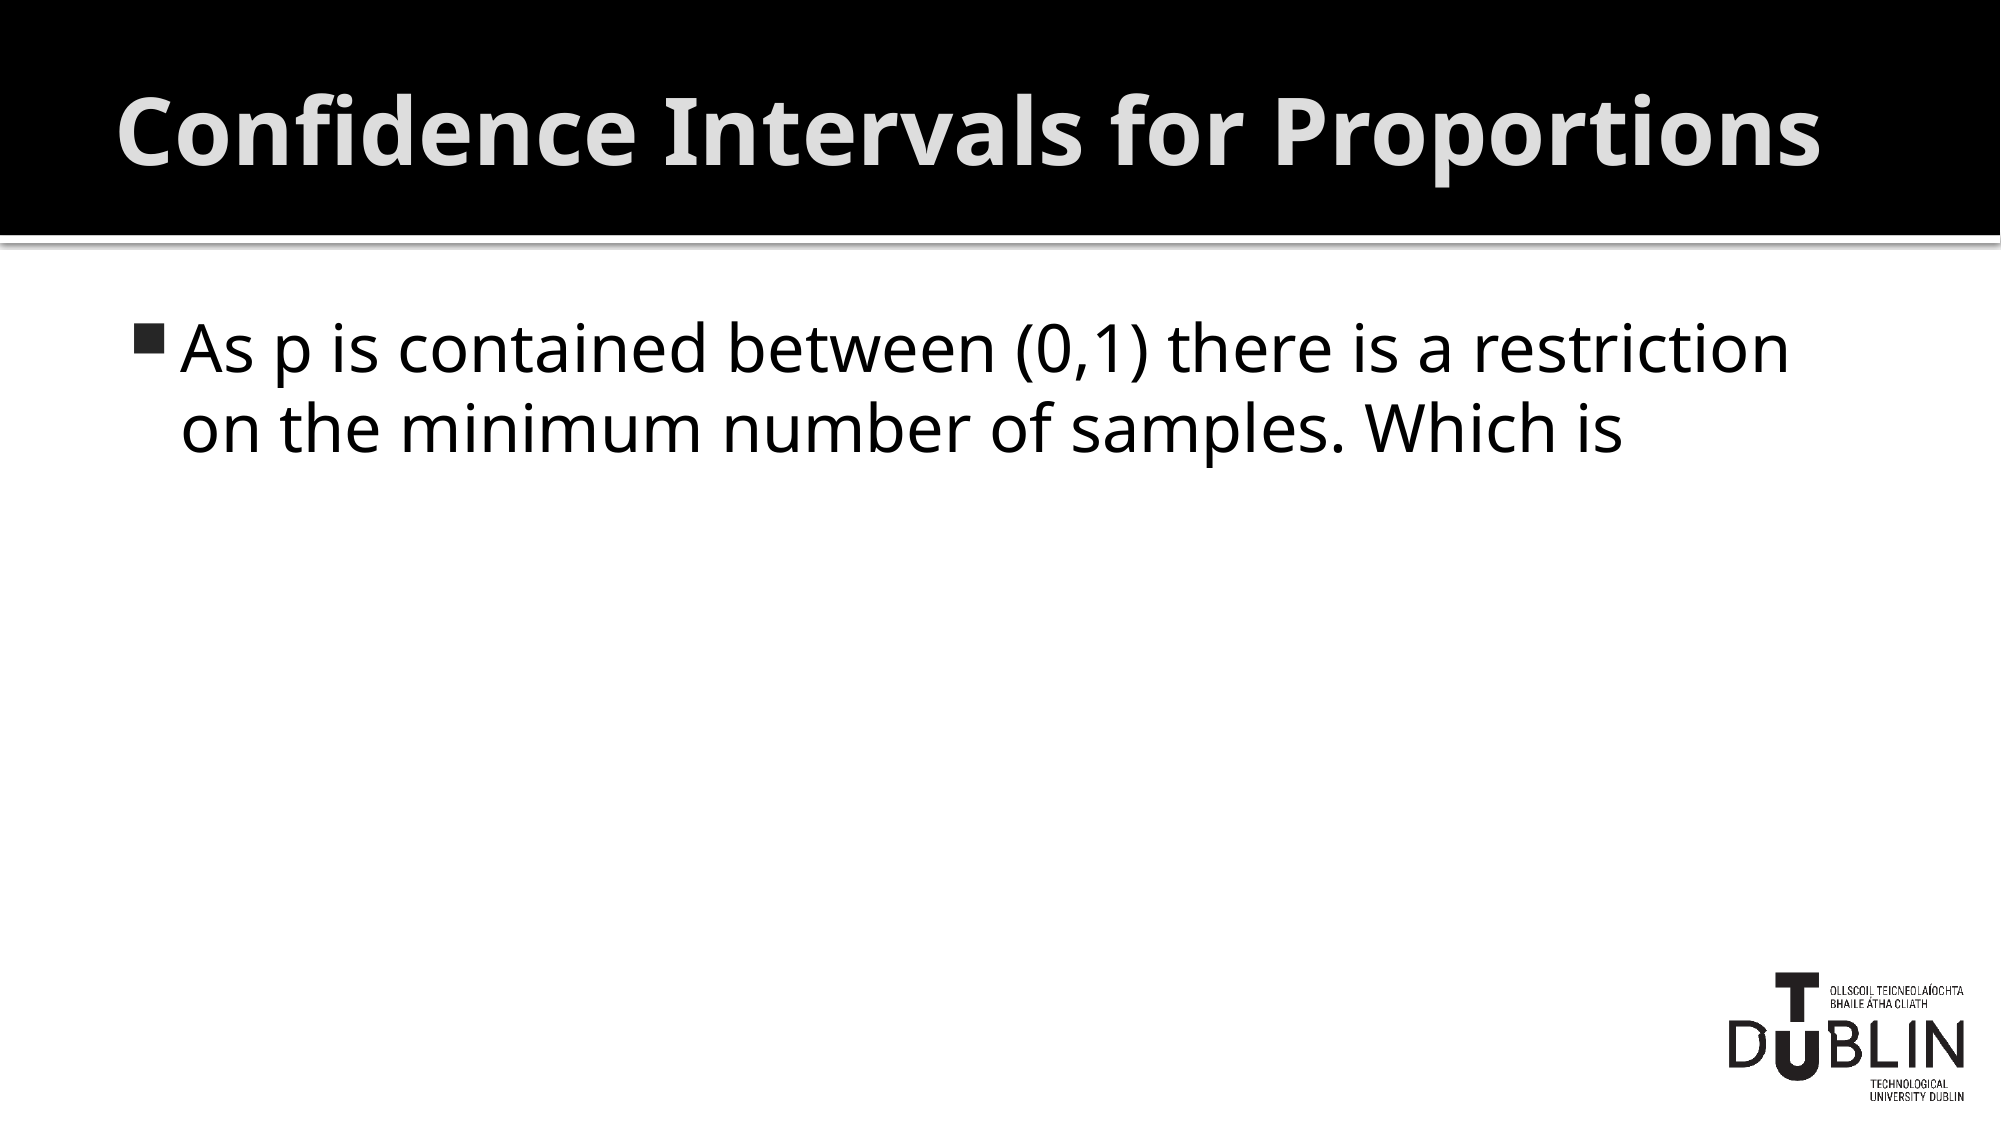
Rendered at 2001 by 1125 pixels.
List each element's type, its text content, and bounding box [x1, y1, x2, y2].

title Confidence Intervals for Proportions [99, 25, 1900, 231]
picture [1694, 940, 2000, 1125]
